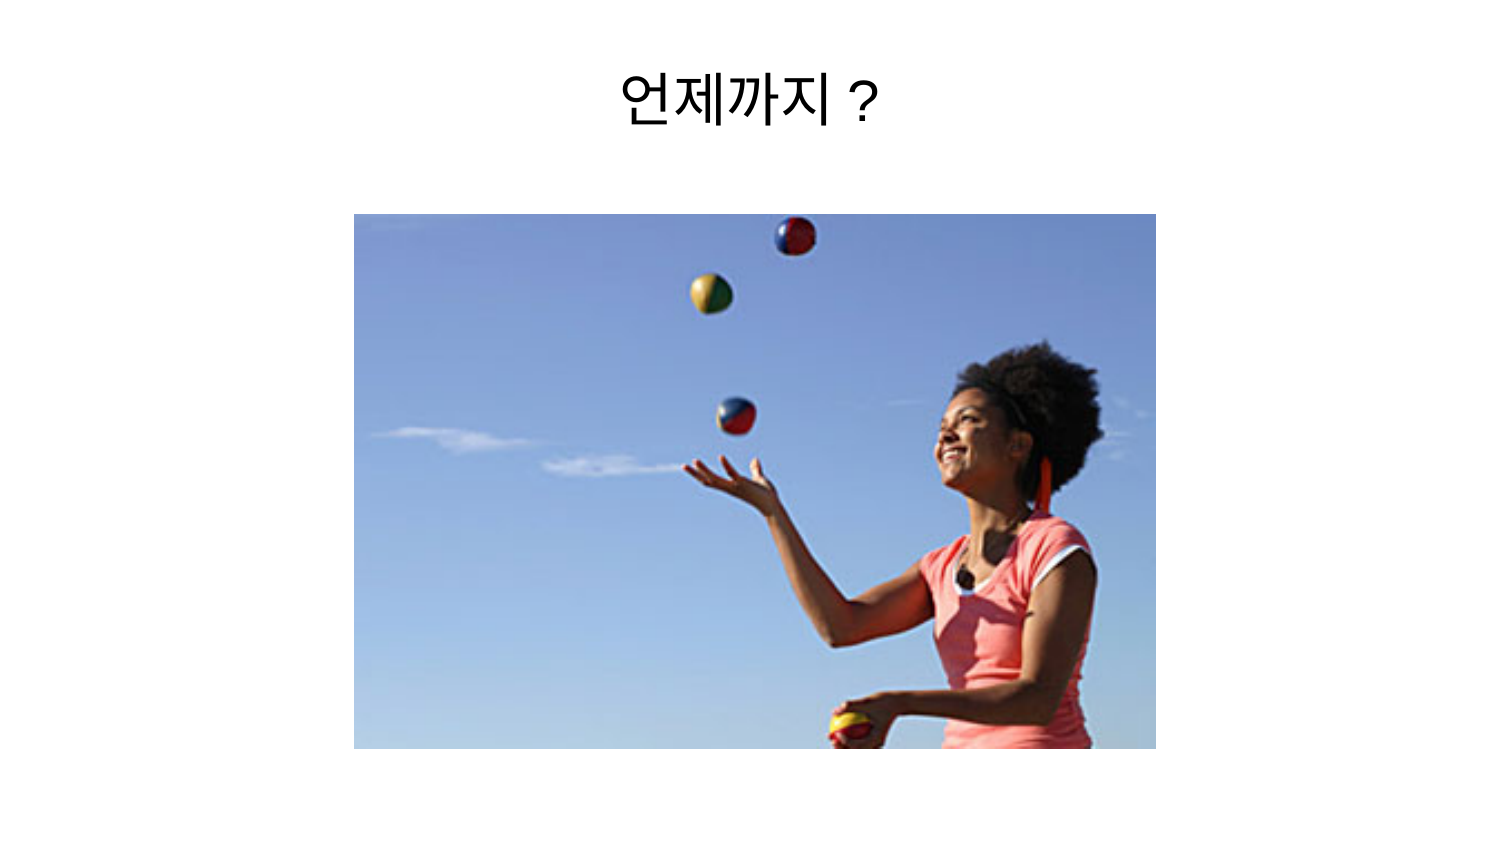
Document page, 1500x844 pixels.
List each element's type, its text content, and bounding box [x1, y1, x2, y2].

picture [353, 213, 1156, 749]
title 언제까지? [51, 48, 1449, 142]
